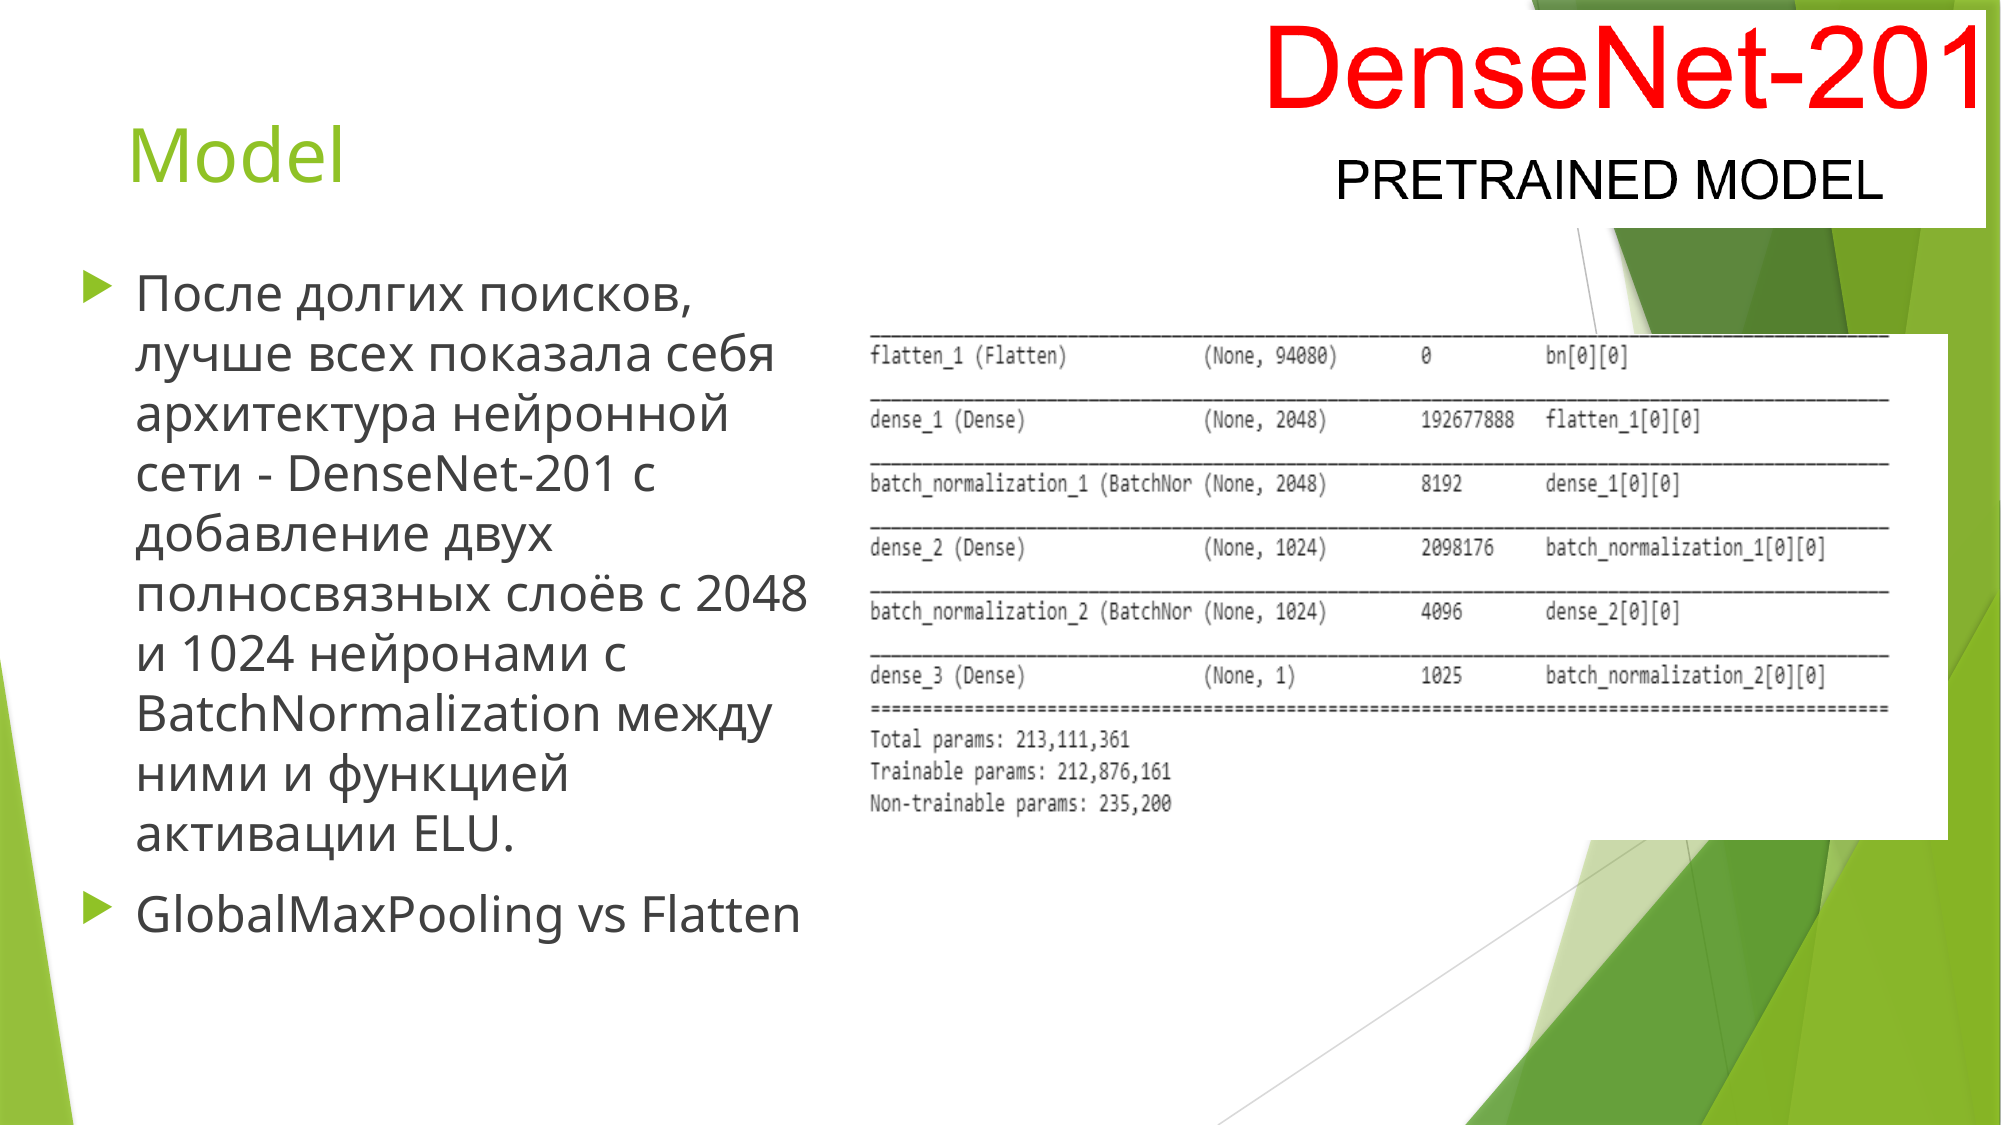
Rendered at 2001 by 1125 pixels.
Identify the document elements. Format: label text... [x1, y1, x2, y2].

picture [1254, 10, 1986, 228]
title Model [111, 99, 1522, 317]
picture [869, 333, 1949, 840]
list После долгих поисков, лучше всех показала себя архитектура нейронной сети - DenseNet-201 с добавление двух полносвязных слоёв с 2048 и 1024 нейронами с BatchNormalization между ними и функцией активации ELU. GlobalMaxPooling vs Flatten [64, 254, 854, 1010]
